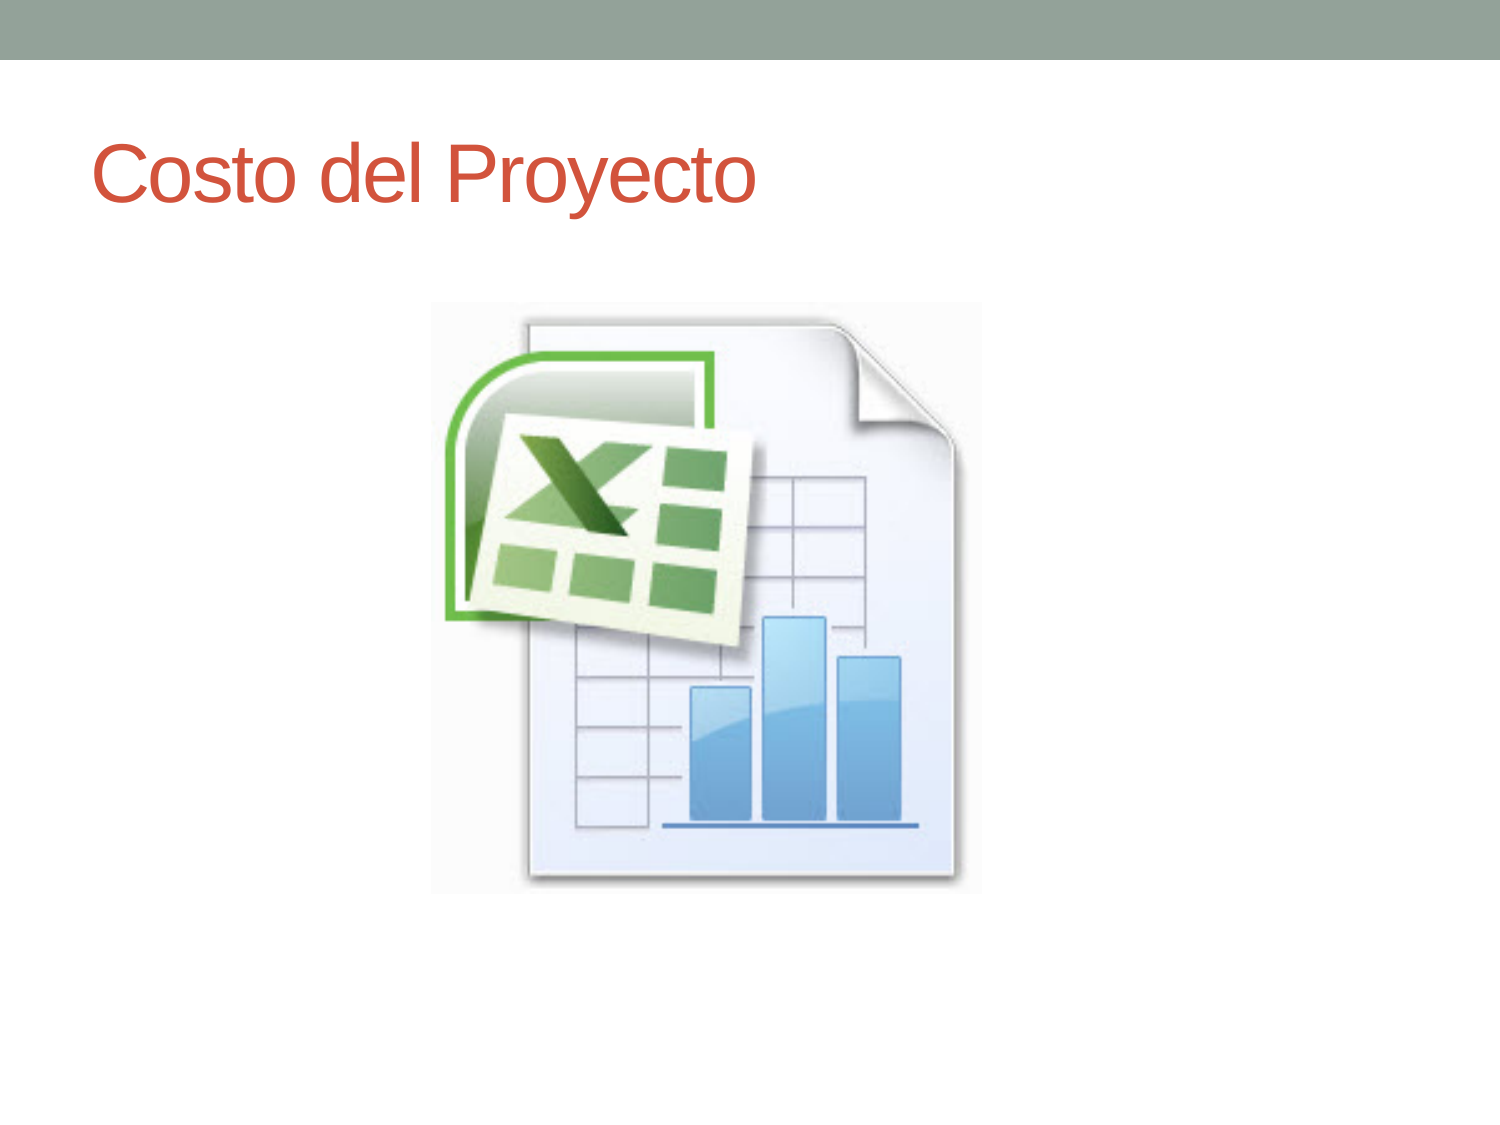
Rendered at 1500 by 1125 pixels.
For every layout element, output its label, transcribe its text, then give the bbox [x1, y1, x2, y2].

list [430, 302, 982, 894]
title Costo del Proyecto [75, 87, 1425, 250]
